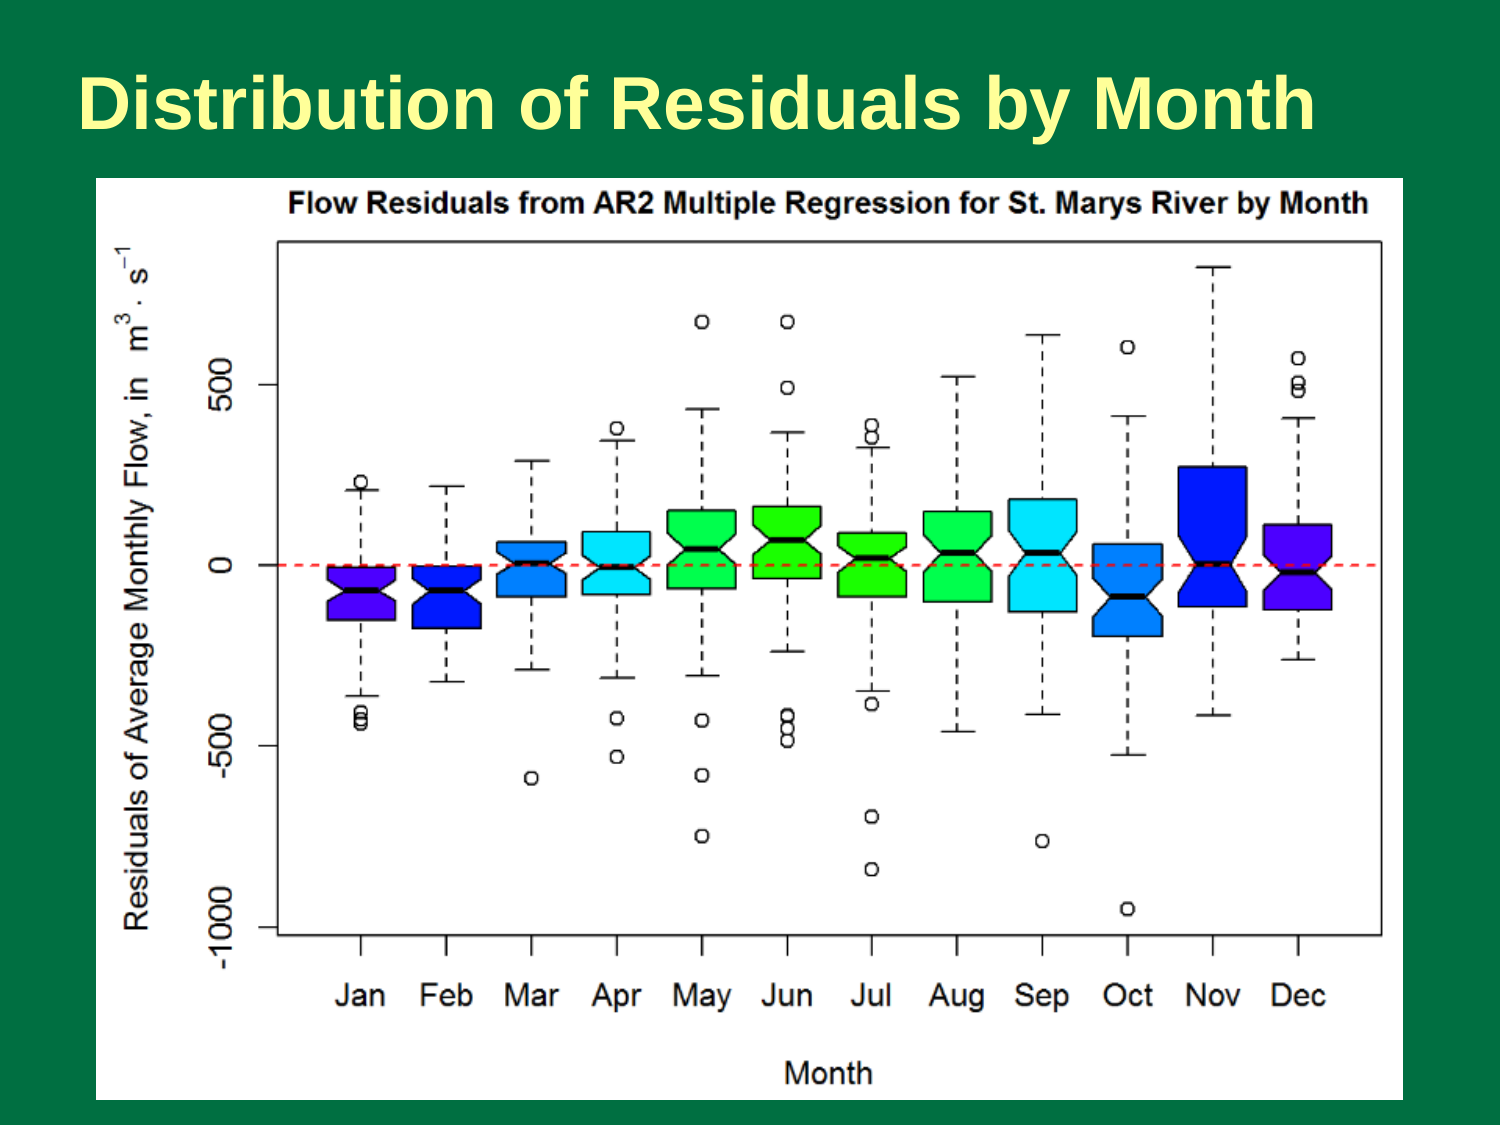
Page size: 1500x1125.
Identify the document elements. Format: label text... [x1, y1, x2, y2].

picture [96, 177, 1404, 1101]
title Distribution of Residuals by Month [61, 24, 1426, 176]
